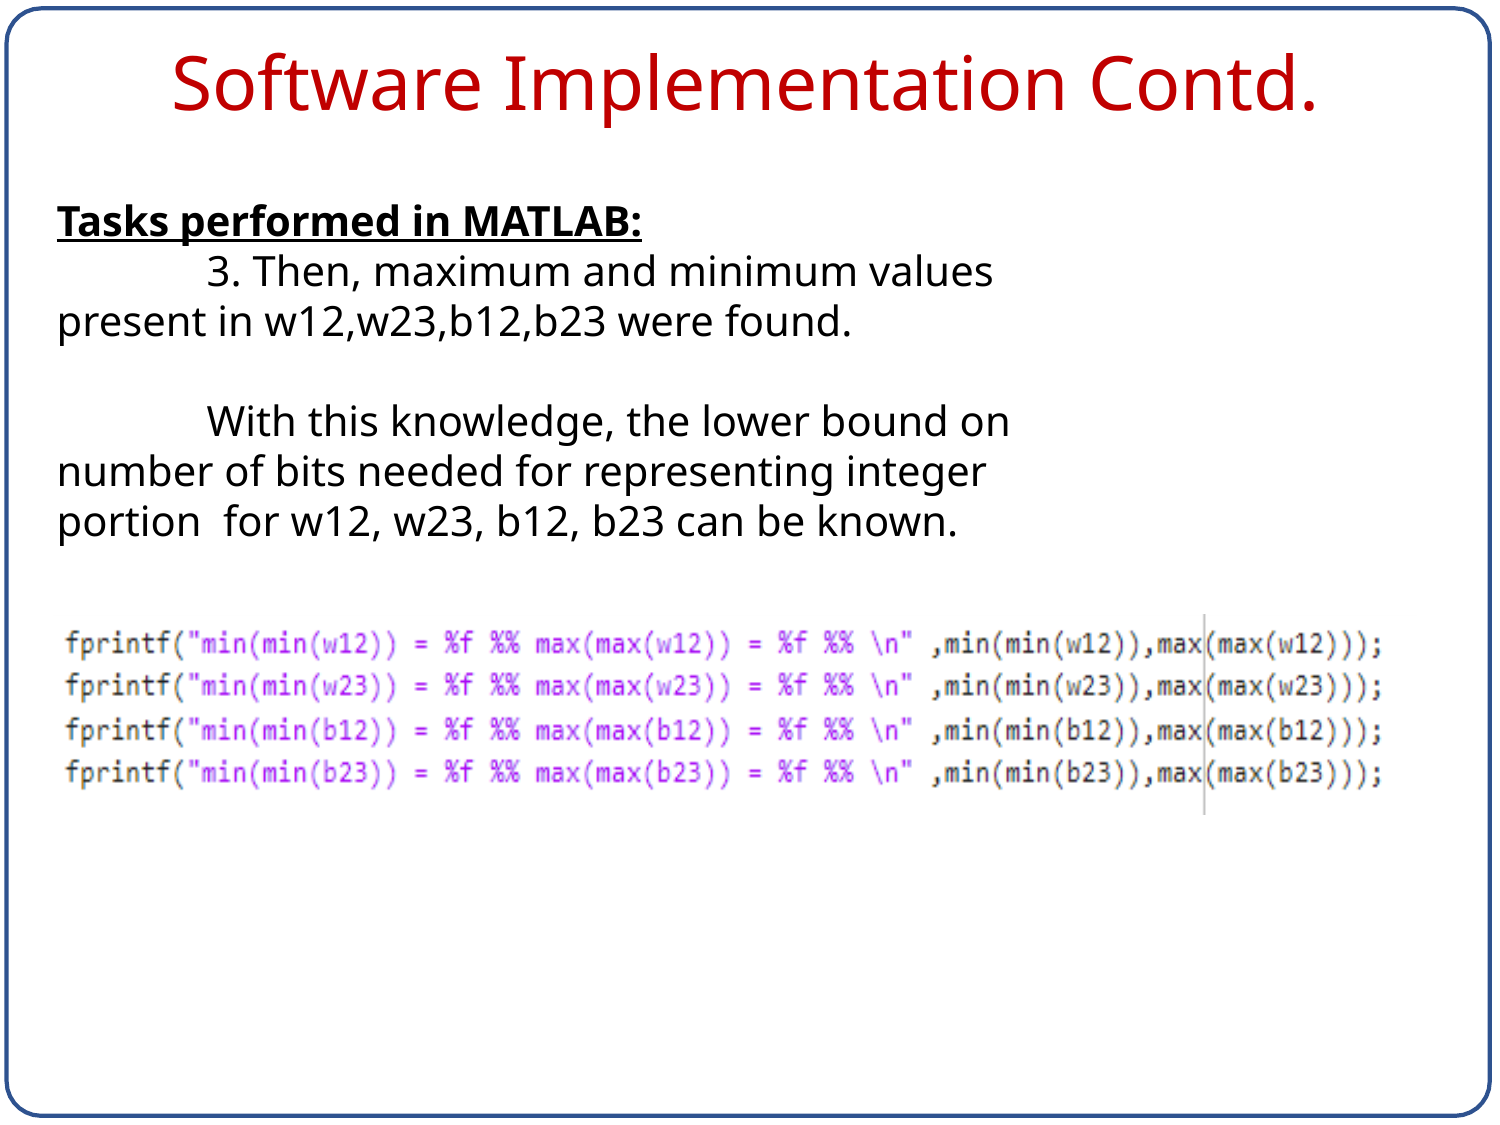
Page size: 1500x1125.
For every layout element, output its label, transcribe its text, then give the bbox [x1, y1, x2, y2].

title Software Implementation Contd. [171, 35, 1329, 130]
picture [53, 614, 1417, 815]
list Tasks performed in MATLAB: 3. Then, maximum and minimum values present in w12,w23,b12,b23 were found. With this knowledge, the lower bound on number of bits needed for representing integer portion for w12, w23, b12, b23 can be known. [56, 194, 1059, 613]
